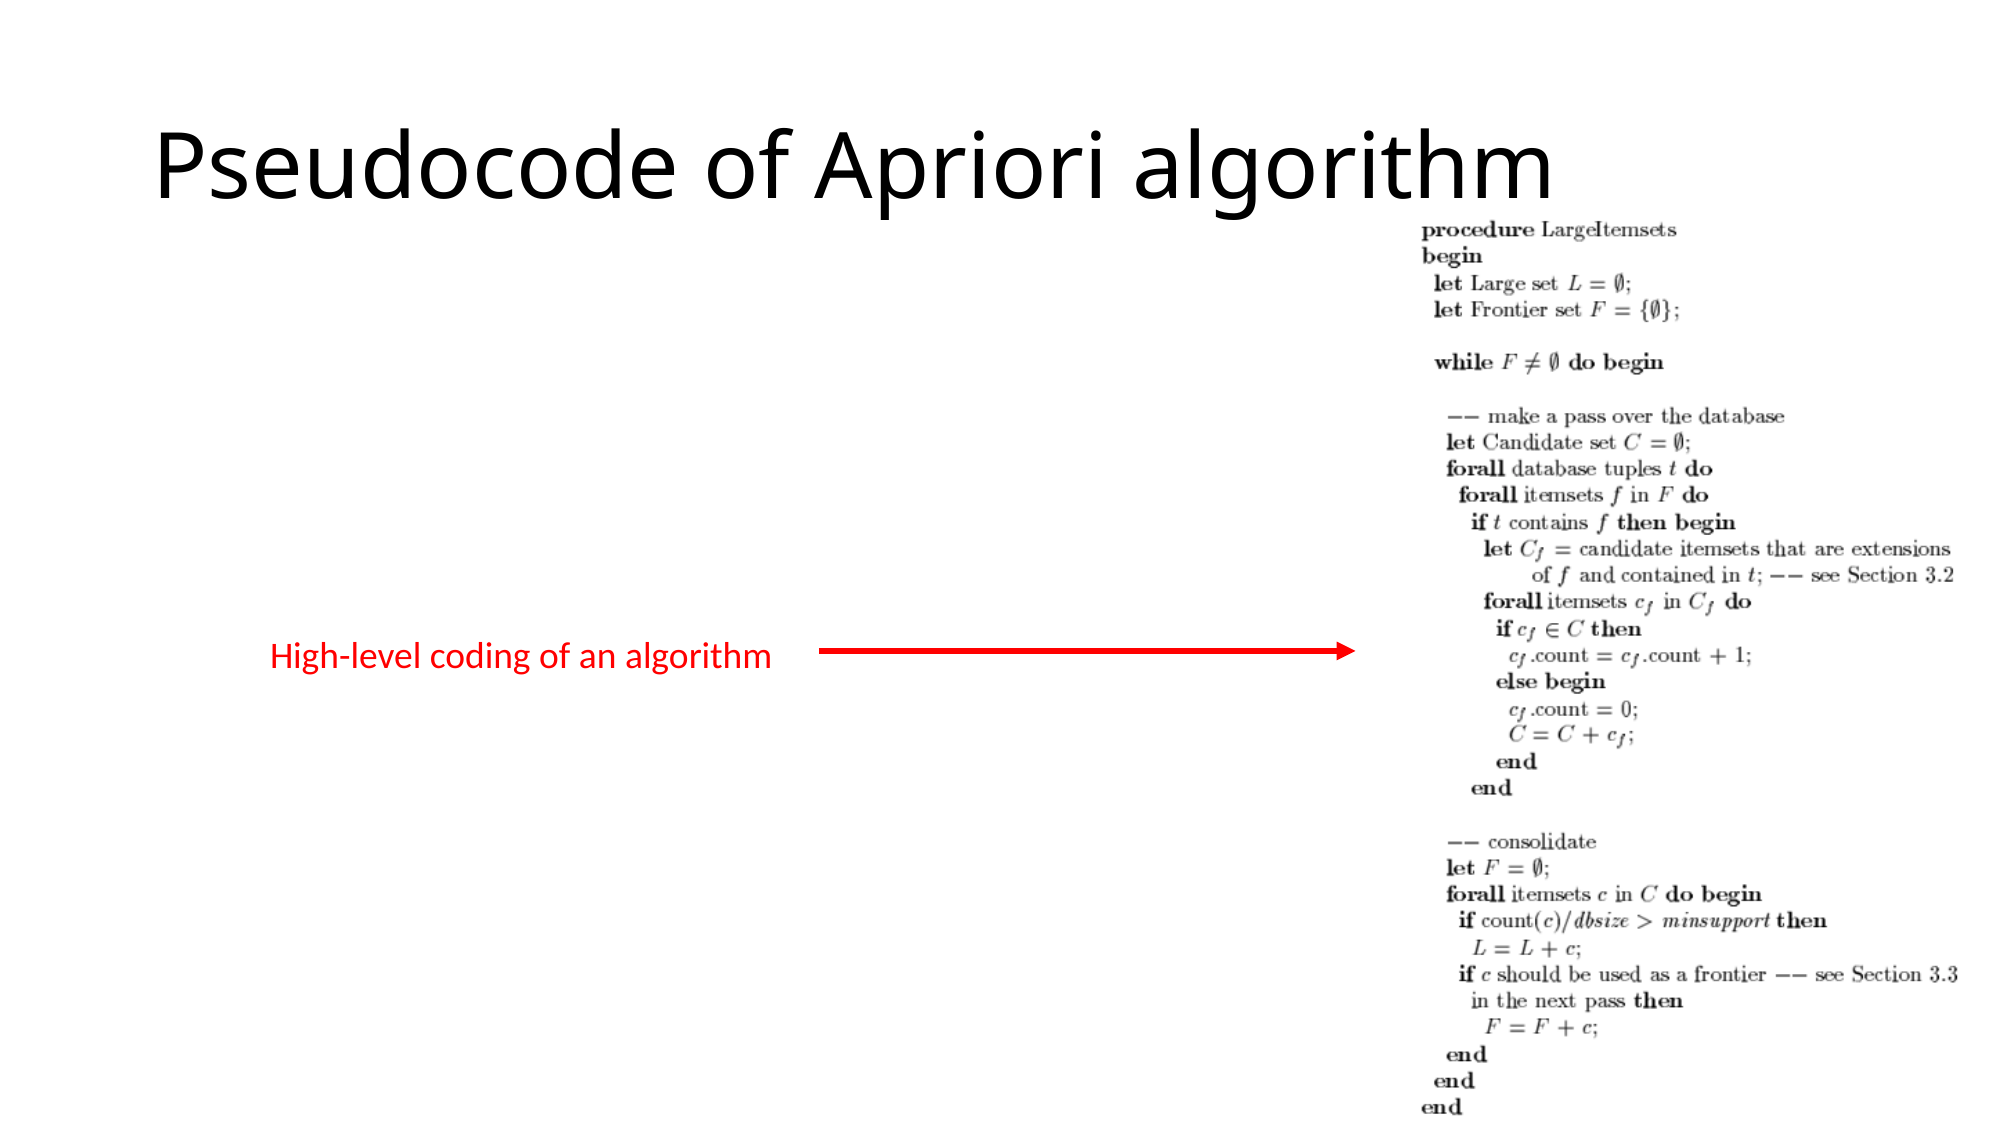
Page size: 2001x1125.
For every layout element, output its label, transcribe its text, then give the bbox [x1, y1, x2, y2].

text_box High-level coding of an algorithm [255, 623, 788, 684]
picture [1415, 213, 1967, 1125]
title Pseudocode of Apriori algorithm [137, 59, 1863, 278]
